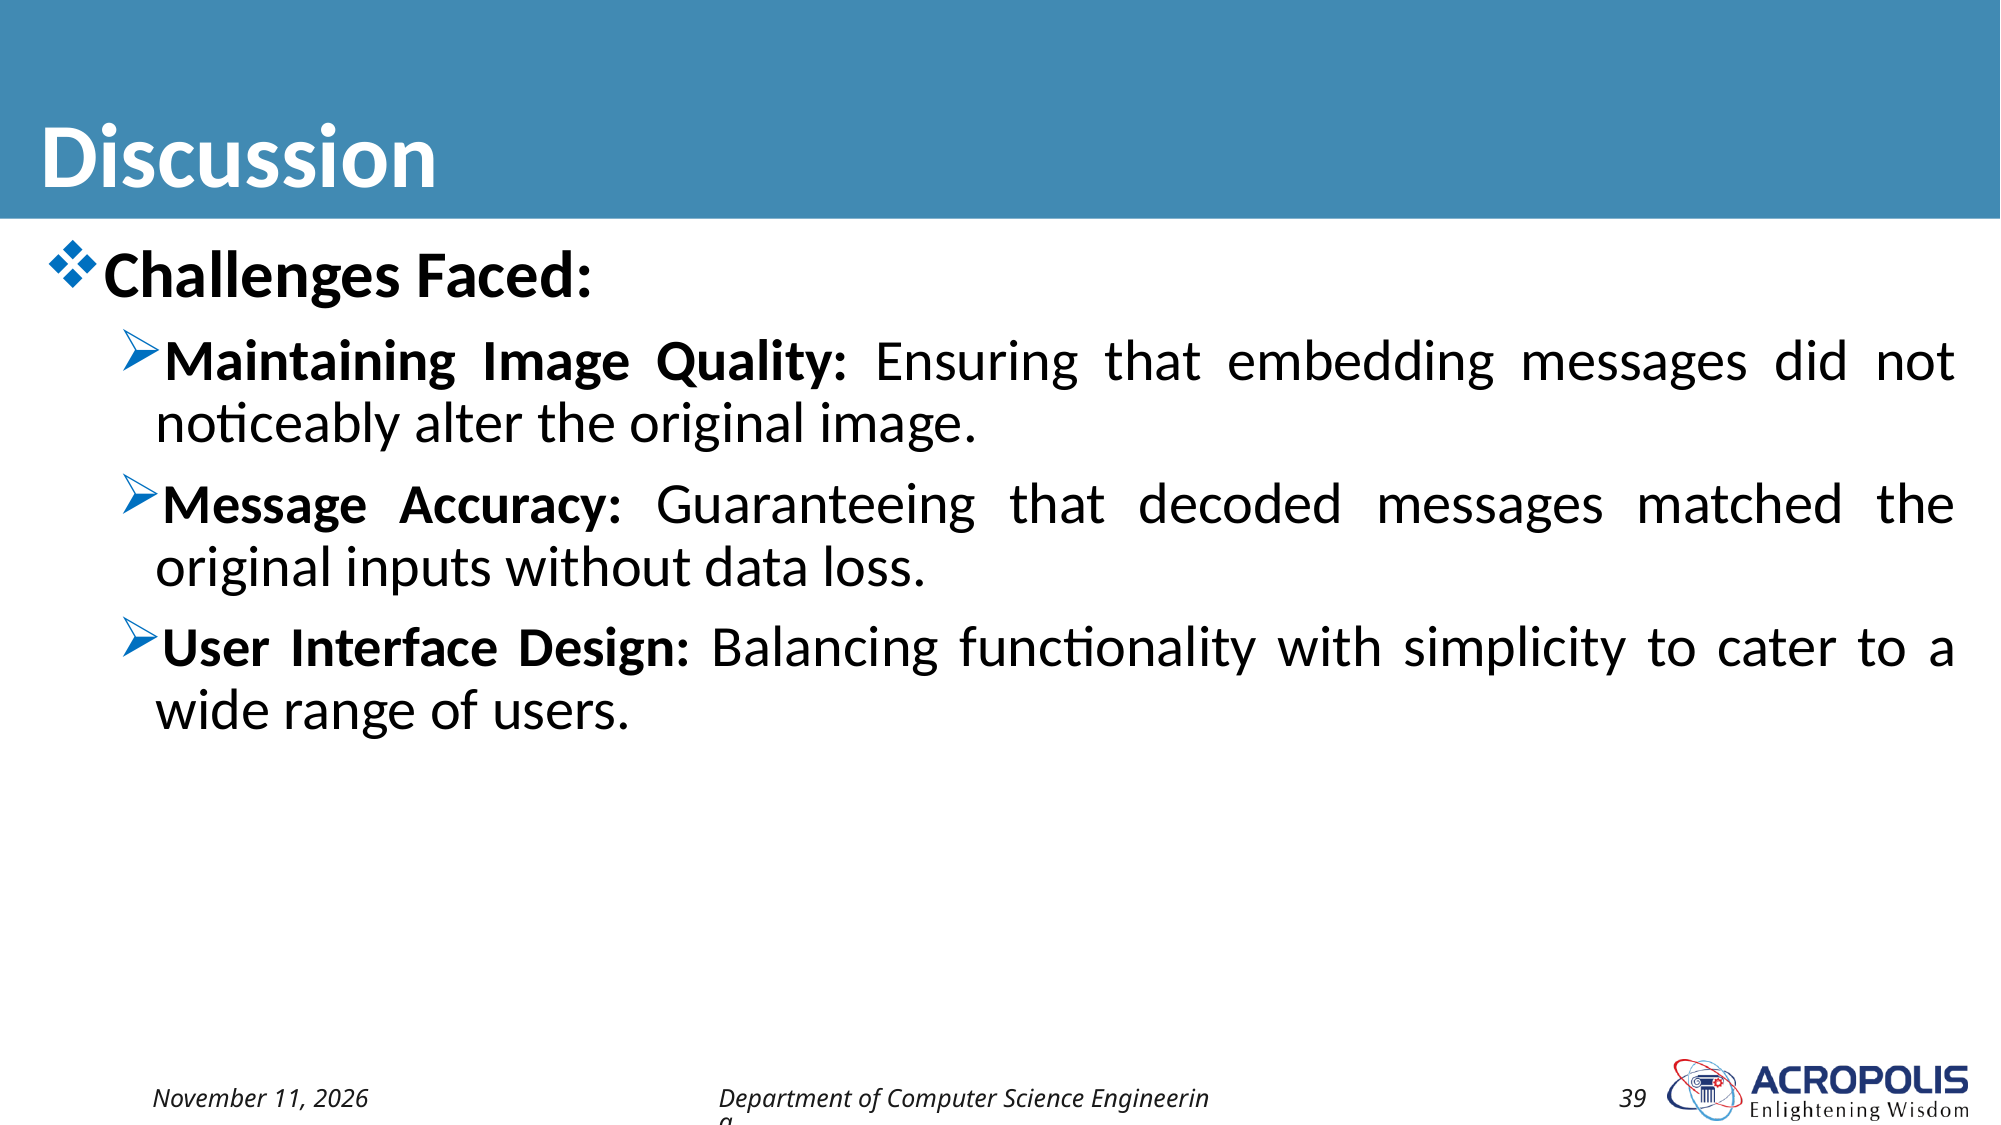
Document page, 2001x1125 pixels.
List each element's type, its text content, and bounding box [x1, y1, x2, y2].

title Discussion [25, 0, 1974, 214]
footer Department of Computer Science Engineering [703, 1076, 1229, 1122]
list Challenges Faced: Maintaining Image Quality: Ensuring that embedding messages did not noticeably alter the original image. Message Accuracy: Guaranteeing that decoded messages matched the original inputs without data loss. User Interface Design: Balancing functionality with simplicity to cater to a wide range of users. [28, 232, 1972, 1072]
picture [1667, 1072, 1968, 1121]
slide_number 39 [1436, 1076, 1662, 1122]
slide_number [137, 1076, 663, 1122]
